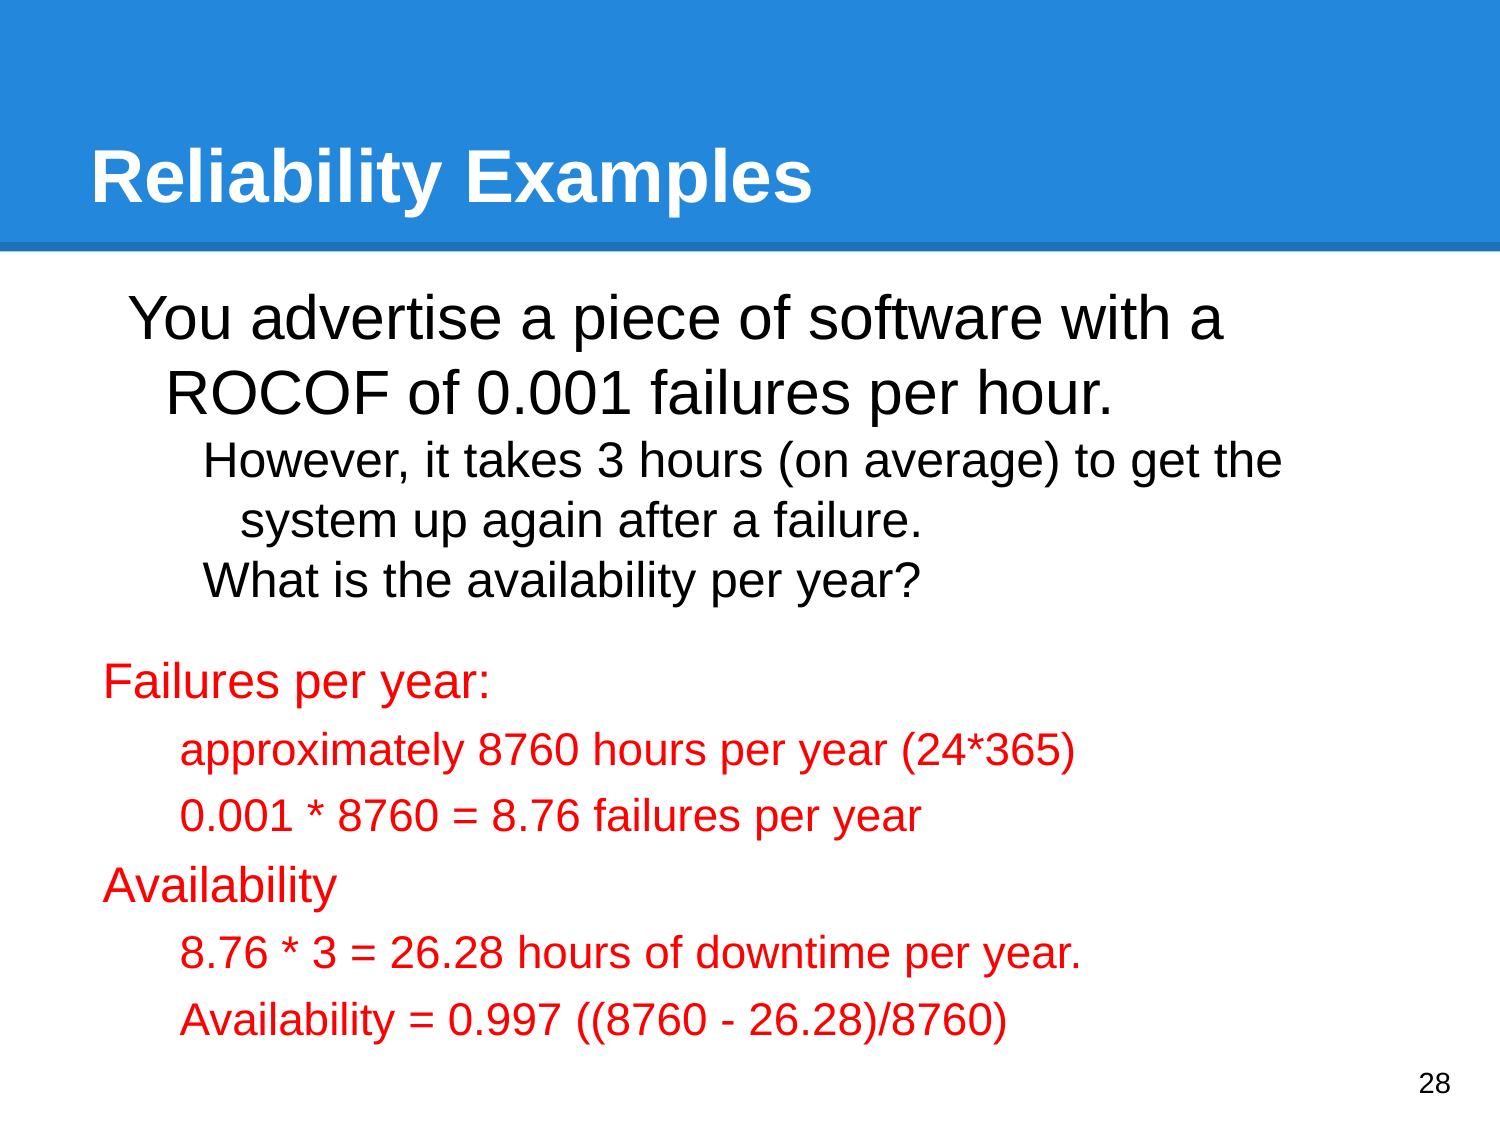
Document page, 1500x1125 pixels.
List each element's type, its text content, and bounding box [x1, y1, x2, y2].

title Reliability Examples [75, 45, 1425, 233]
list Failures per year: approximately 8760 hours per year (24*365) 0.001 * 8760 = 8.76 failures per year Availability 8.76 * 3 = 26.28 hours of downtime per year. Availability = 0.997 ((8760 - 26.28)/8760) [75, 621, 1476, 723]
slide_number ‹#› [1403, 1038, 1494, 1125]
list You advertise a piece of software with a ROCOF of 0.001 failures per hour. However, it takes 3 hours (on average) to get the system up again after a failure. What is the availability per year? [75, 262, 1425, 621]
list You advertise a piece of software with a ROCOF of 0.001 failures per hour. However, it takes 3 hours (on average) to get the system up again after a failure. What is the availability per year? [75, 723, 1425, 1078]
